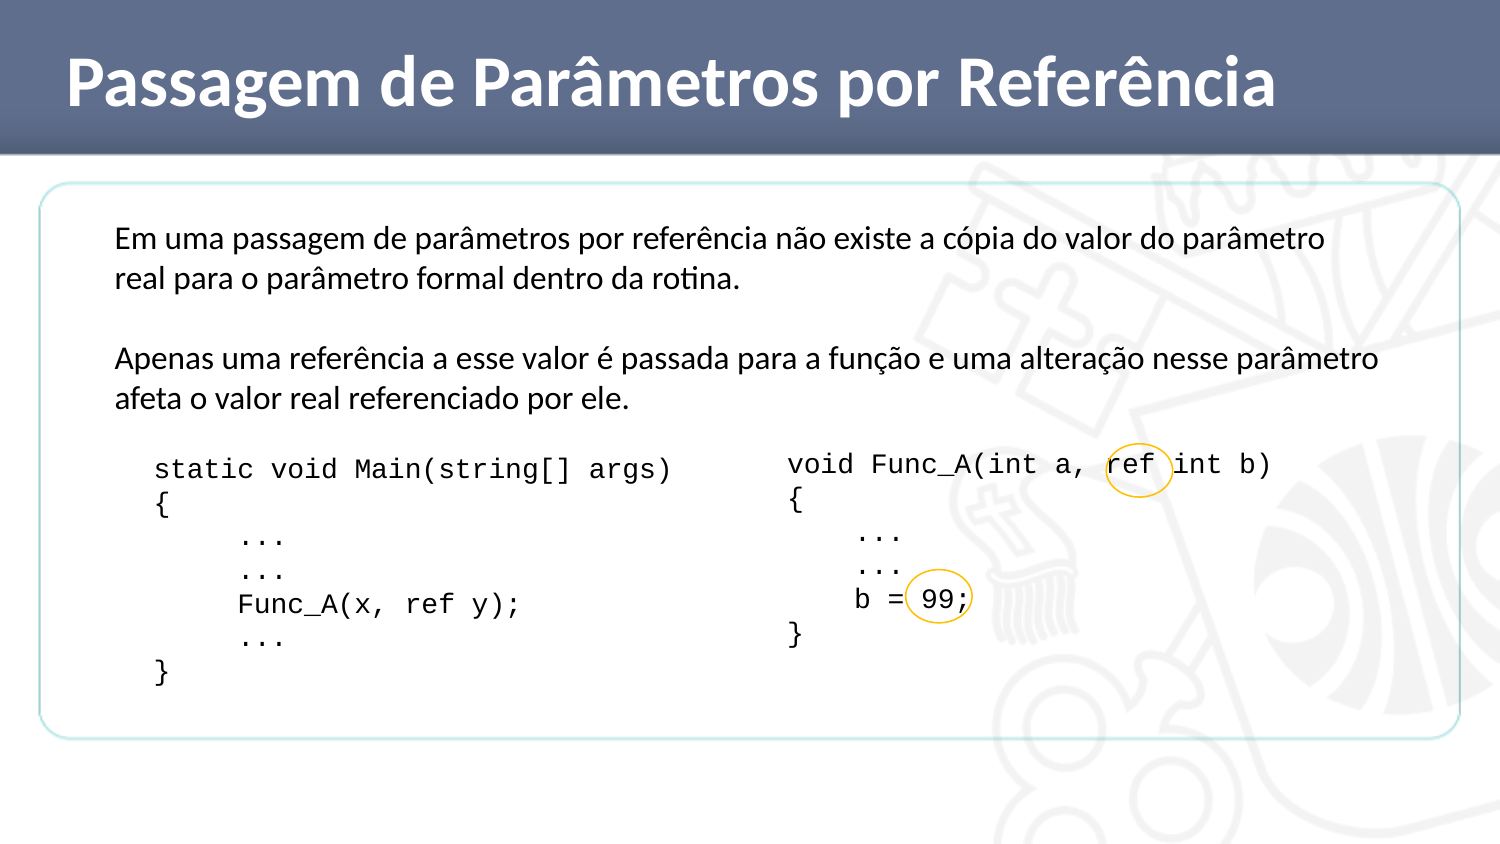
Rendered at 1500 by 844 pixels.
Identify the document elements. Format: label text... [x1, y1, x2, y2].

text_box [1106, 443, 1173, 498]
picture [0, 170, 1500, 844]
text_box static void Main(string[] args) { ... ... Func_A(x, ref y); ... } [138, 442, 702, 694]
text_box Em uma passagem de parâmetros por referência não existe a cópia do valor do parâmetro real para o parâmetro formal dentro da rotina. Apenas uma referência a esse valor é passada para a função e uma alteração nesse parâmetro afeta o valor real referenciado por ele. [99, 209, 1399, 424]
title Passagem de Parâmetros por Referência [51, 16, 1459, 139]
text_box void Func_A(int a, ref int b) { ... ... b = 99; } [772, 438, 1317, 656]
text_box [905, 569, 973, 623]
